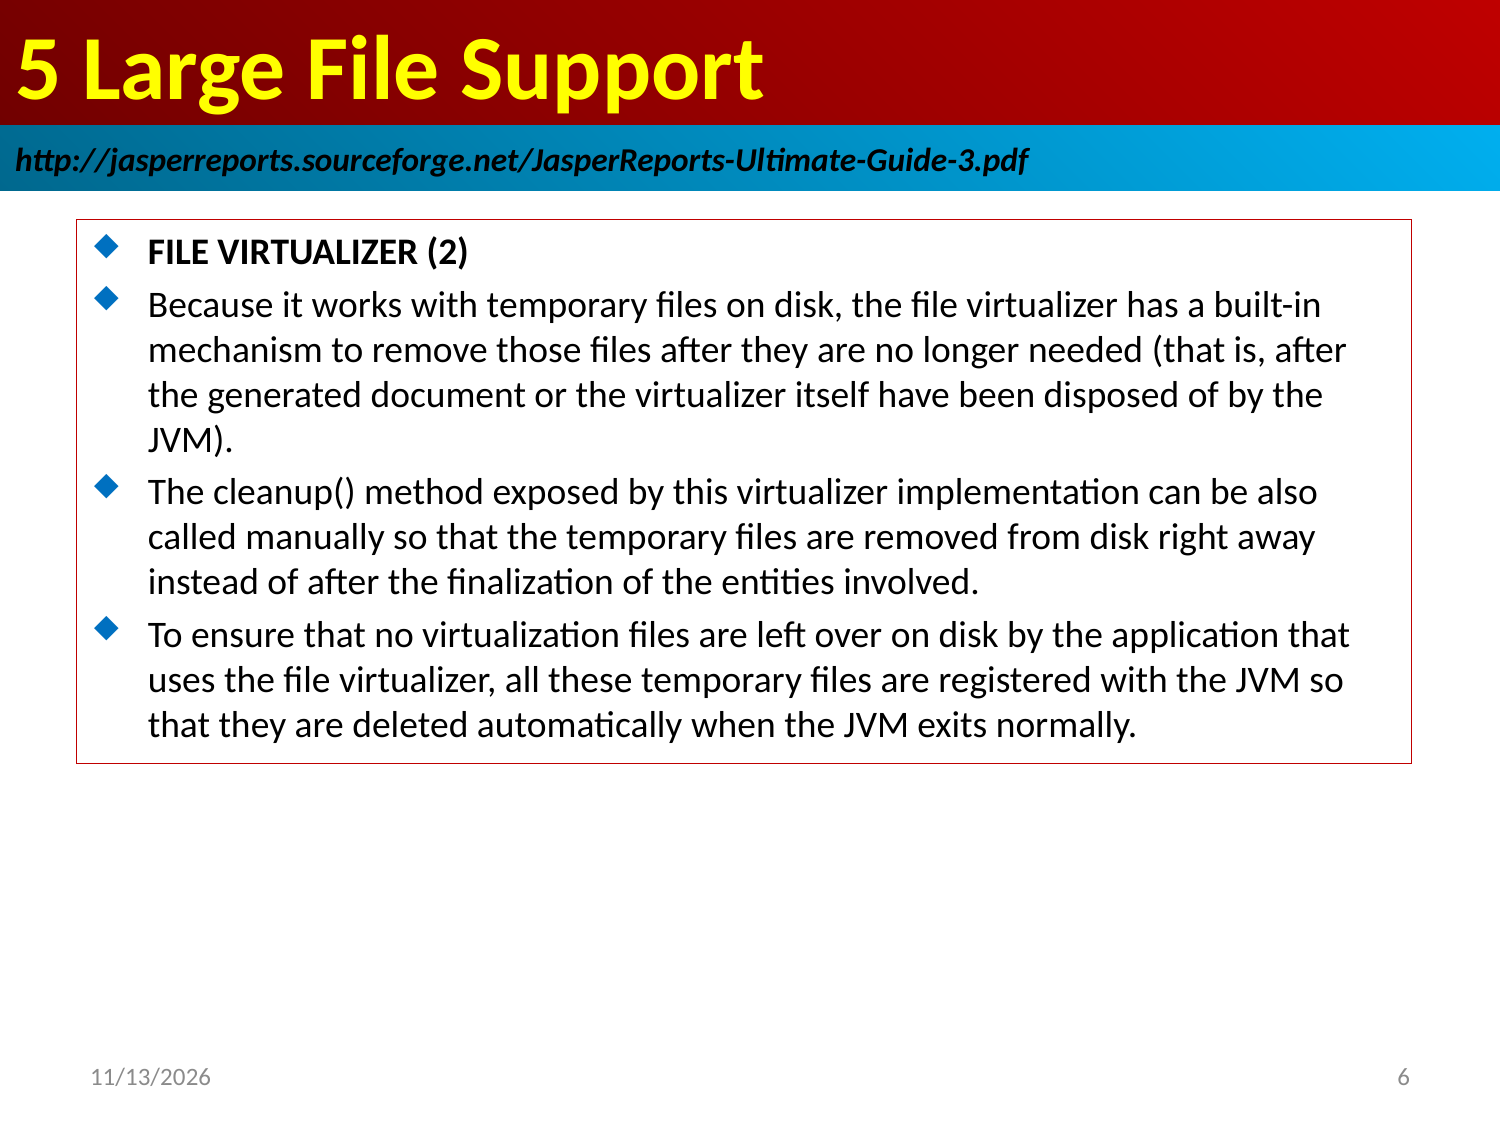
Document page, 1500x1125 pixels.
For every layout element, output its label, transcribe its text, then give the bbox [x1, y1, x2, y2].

text_box http://jasperreports.sourceforge.net/JasperReports-Ultimate-Guide-3.pdf [0, 125, 1500, 191]
slide_number 6 [1074, 1042, 1425, 1109]
subtitle FILE VIRTUALIZER (2) Because it works with temporary files on disk, the file virtualizer has a built-in mechanism to remove those files after they are no longer needed (that is, after the generated document or the virtualizer itself have been disposed of by the JVM). The cleanup() method exposed by this virtualizer implementation can be also called manually so that the temporary files are removed from disk right away instead of after the finalization of the entities involved. To ensure that no virtualization files are left over on disk by the application that uses the file virtualizer, all these temporary files are registered with the JVM so that they are deleted automatically when the JVM exits normally. [76, 219, 1412, 764]
title 5 Large File Support [0, 0, 1500, 125]
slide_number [75, 1042, 425, 1109]
